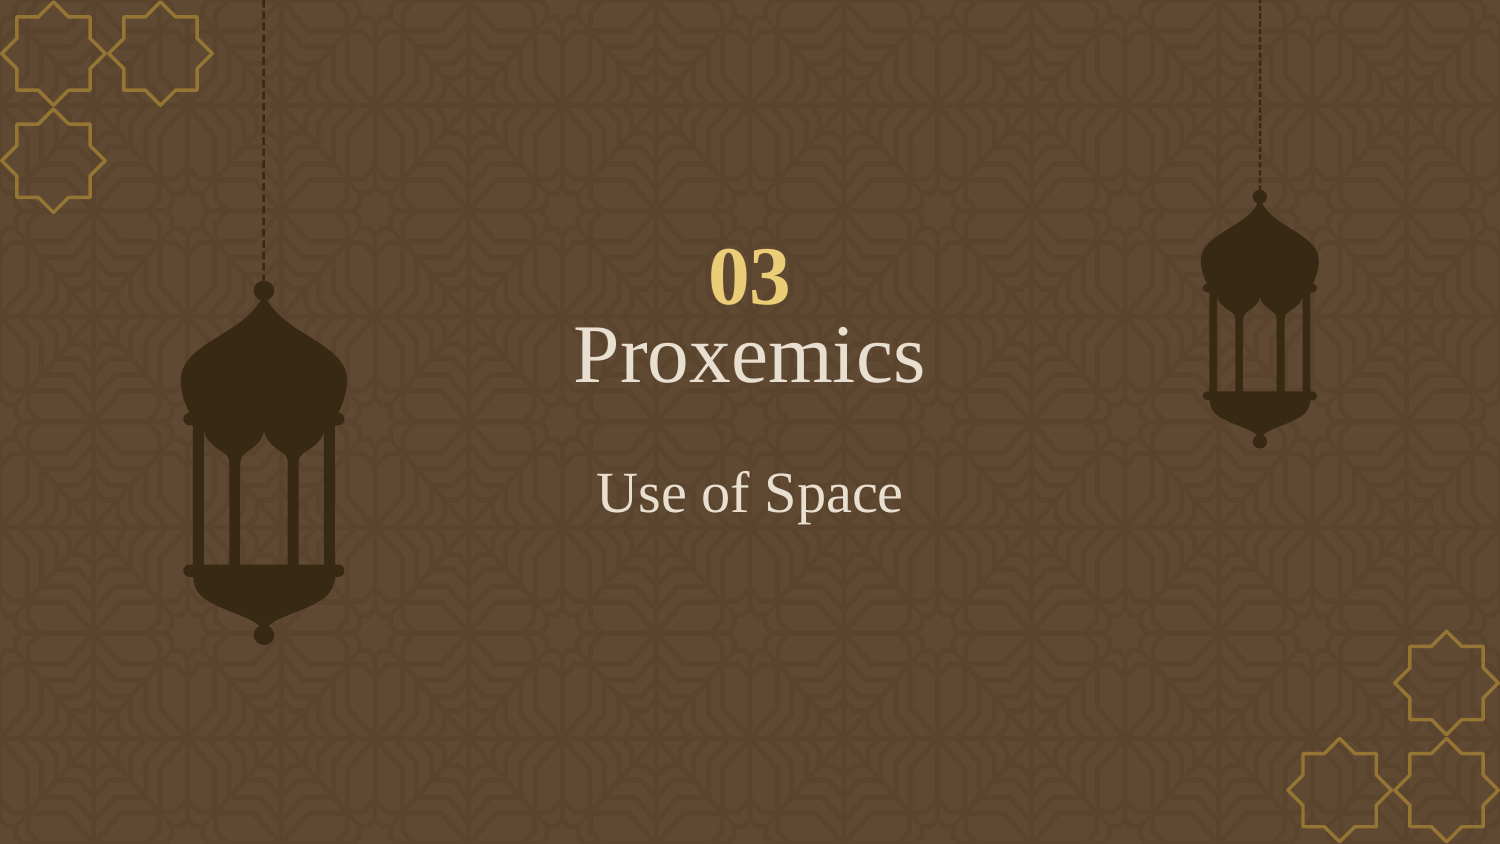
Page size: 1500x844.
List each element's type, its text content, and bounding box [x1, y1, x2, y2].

subtitle Use of Space [491, 423, 1009, 555]
title 03 [666, 220, 834, 322]
title Proxemics [396, 298, 1104, 400]
